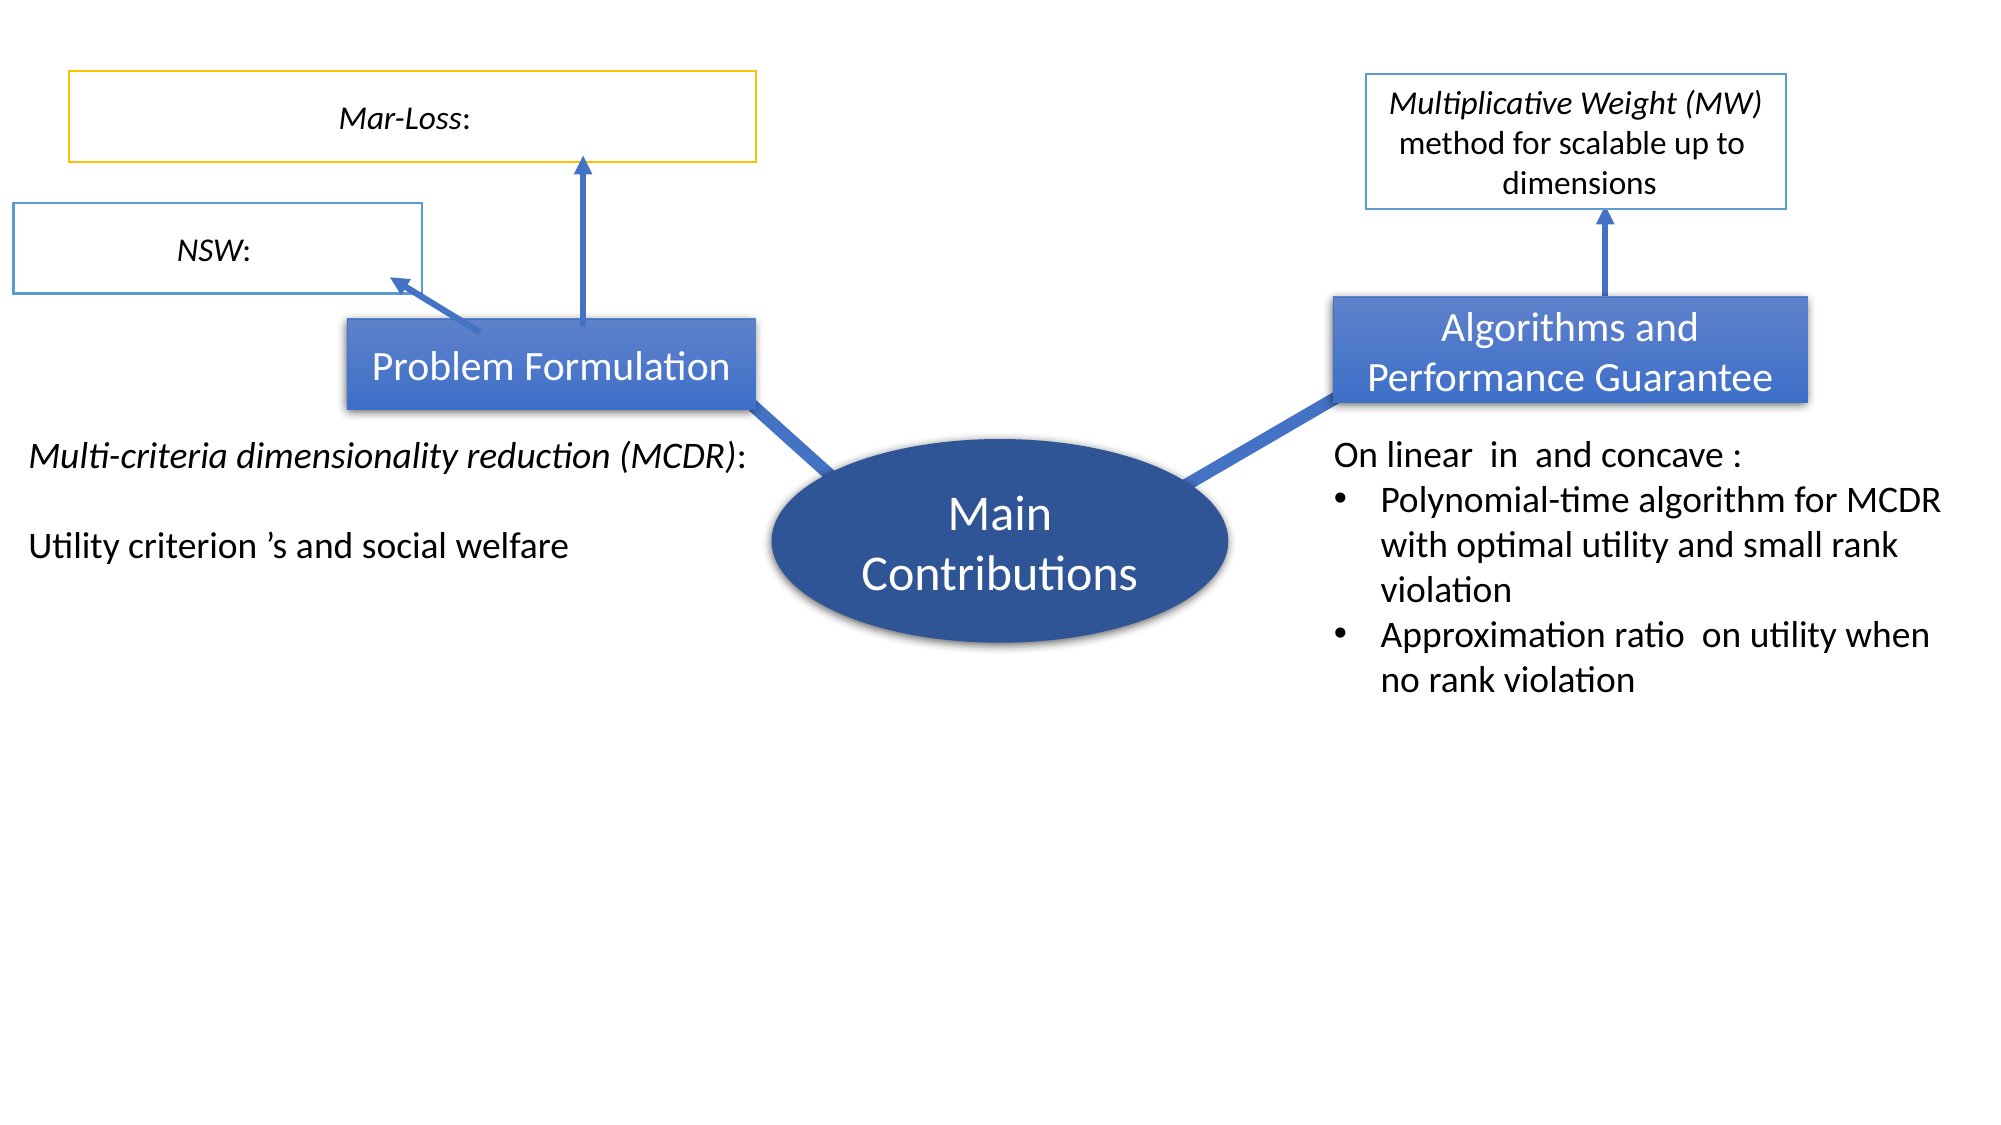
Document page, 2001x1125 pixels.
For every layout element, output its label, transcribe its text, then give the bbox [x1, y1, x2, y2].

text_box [1174, 377, 1371, 492]
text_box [389, 277, 480, 333]
text_box Problem Formulation [346, 318, 756, 410]
text_box Algorithms and Performance Guarantee [1332, 296, 1808, 403]
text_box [749, 403, 841, 485]
text_box Main Contributions [771, 439, 1229, 643]
